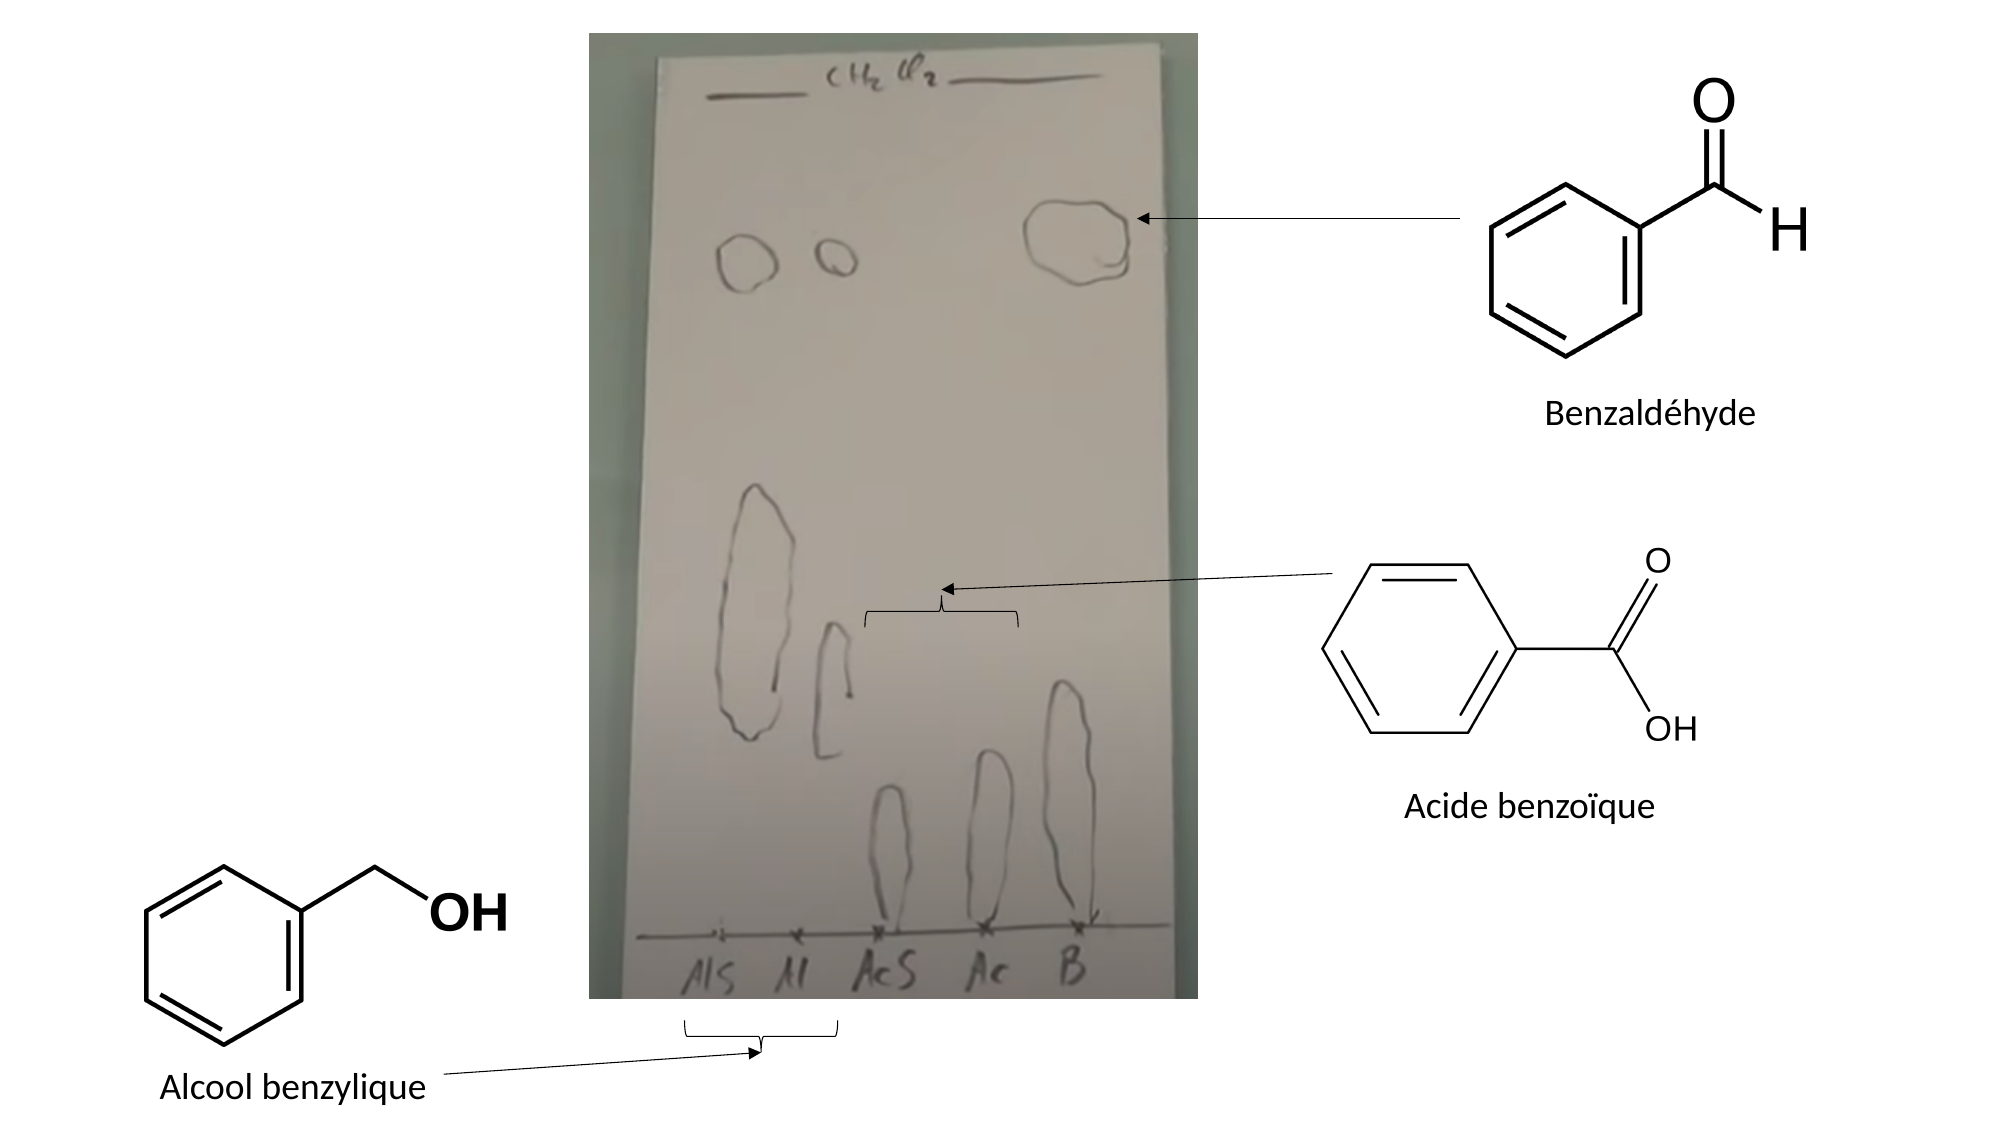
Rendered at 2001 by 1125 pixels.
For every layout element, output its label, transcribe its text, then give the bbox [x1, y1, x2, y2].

picture [589, 33, 1198, 999]
picture [1459, 48, 1835, 389]
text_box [443, 1052, 762, 1075]
text_box [683, 1020, 839, 1052]
text_box Benzaldéhyde [1529, 389, 1835, 440]
picture [1302, 528, 1721, 772]
picture [144, 864, 510, 1048]
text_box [941, 573, 1333, 590]
text_box Alcool benzylique [144, 1054, 619, 1115]
text_box Acide benzoïque [1389, 773, 1695, 834]
